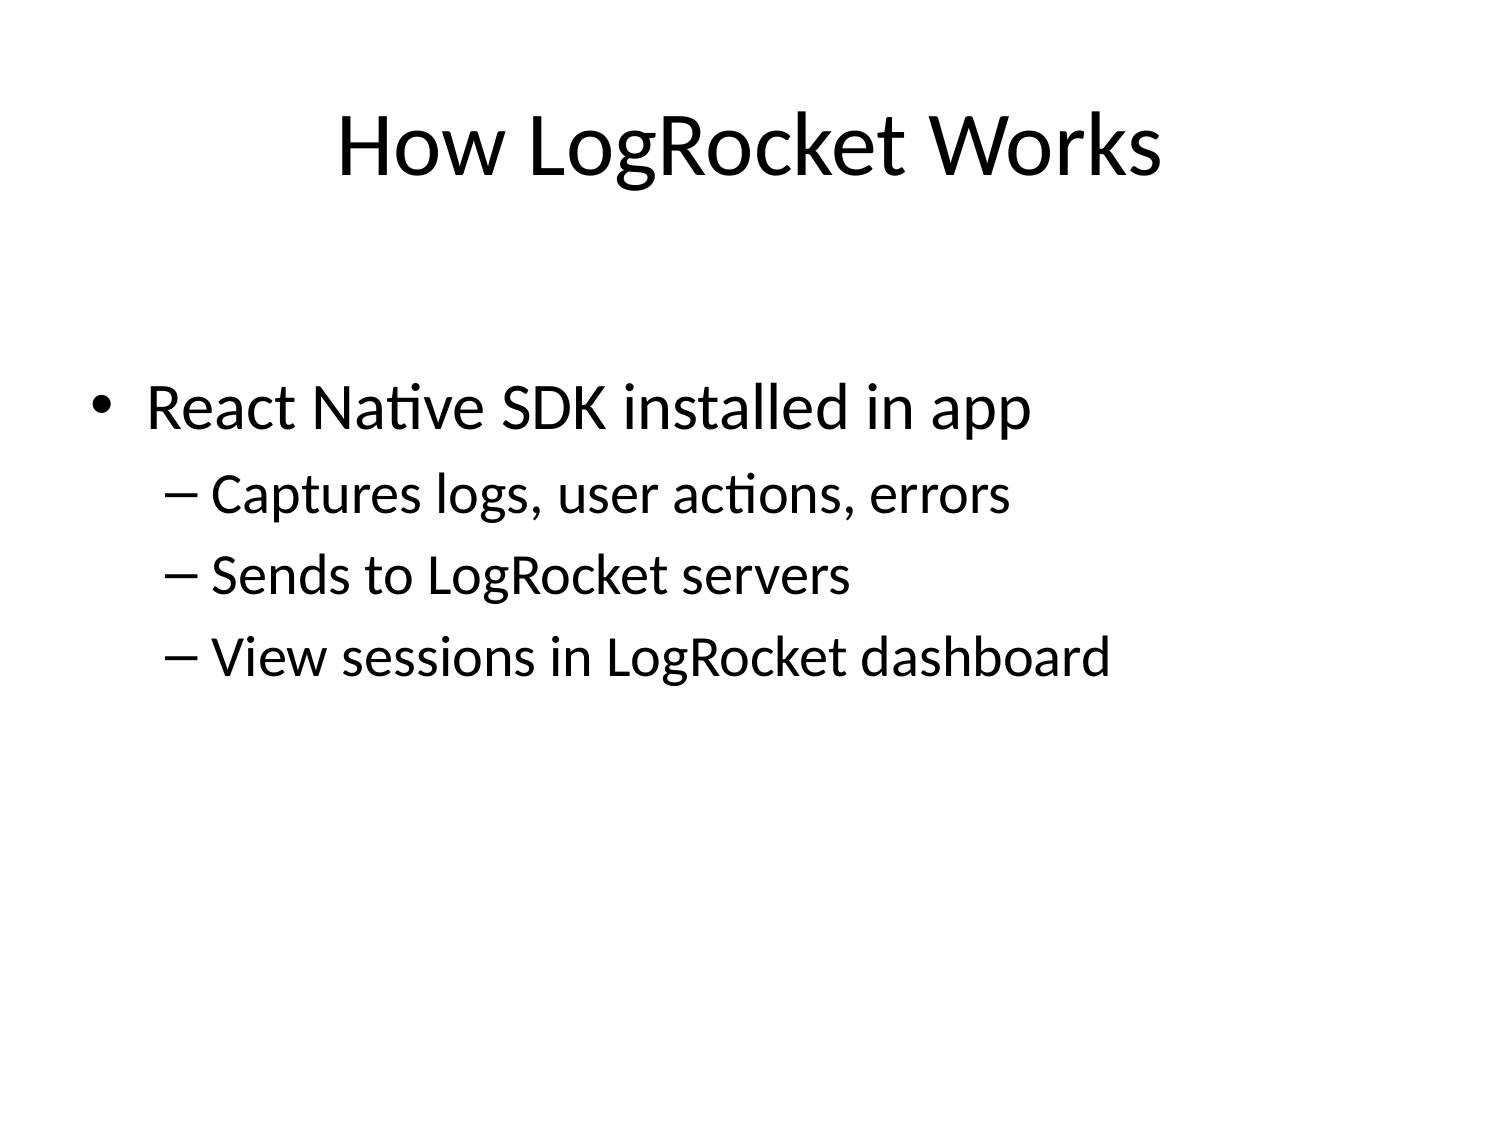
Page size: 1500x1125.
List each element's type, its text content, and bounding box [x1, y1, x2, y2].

list React Native SDK installed in app Captures logs, user actions, errors Sends to LogRocket servers View sessions in LogRocket dashboard [75, 262, 1425, 1005]
title How LogRocket Works [75, 45, 1425, 233]
